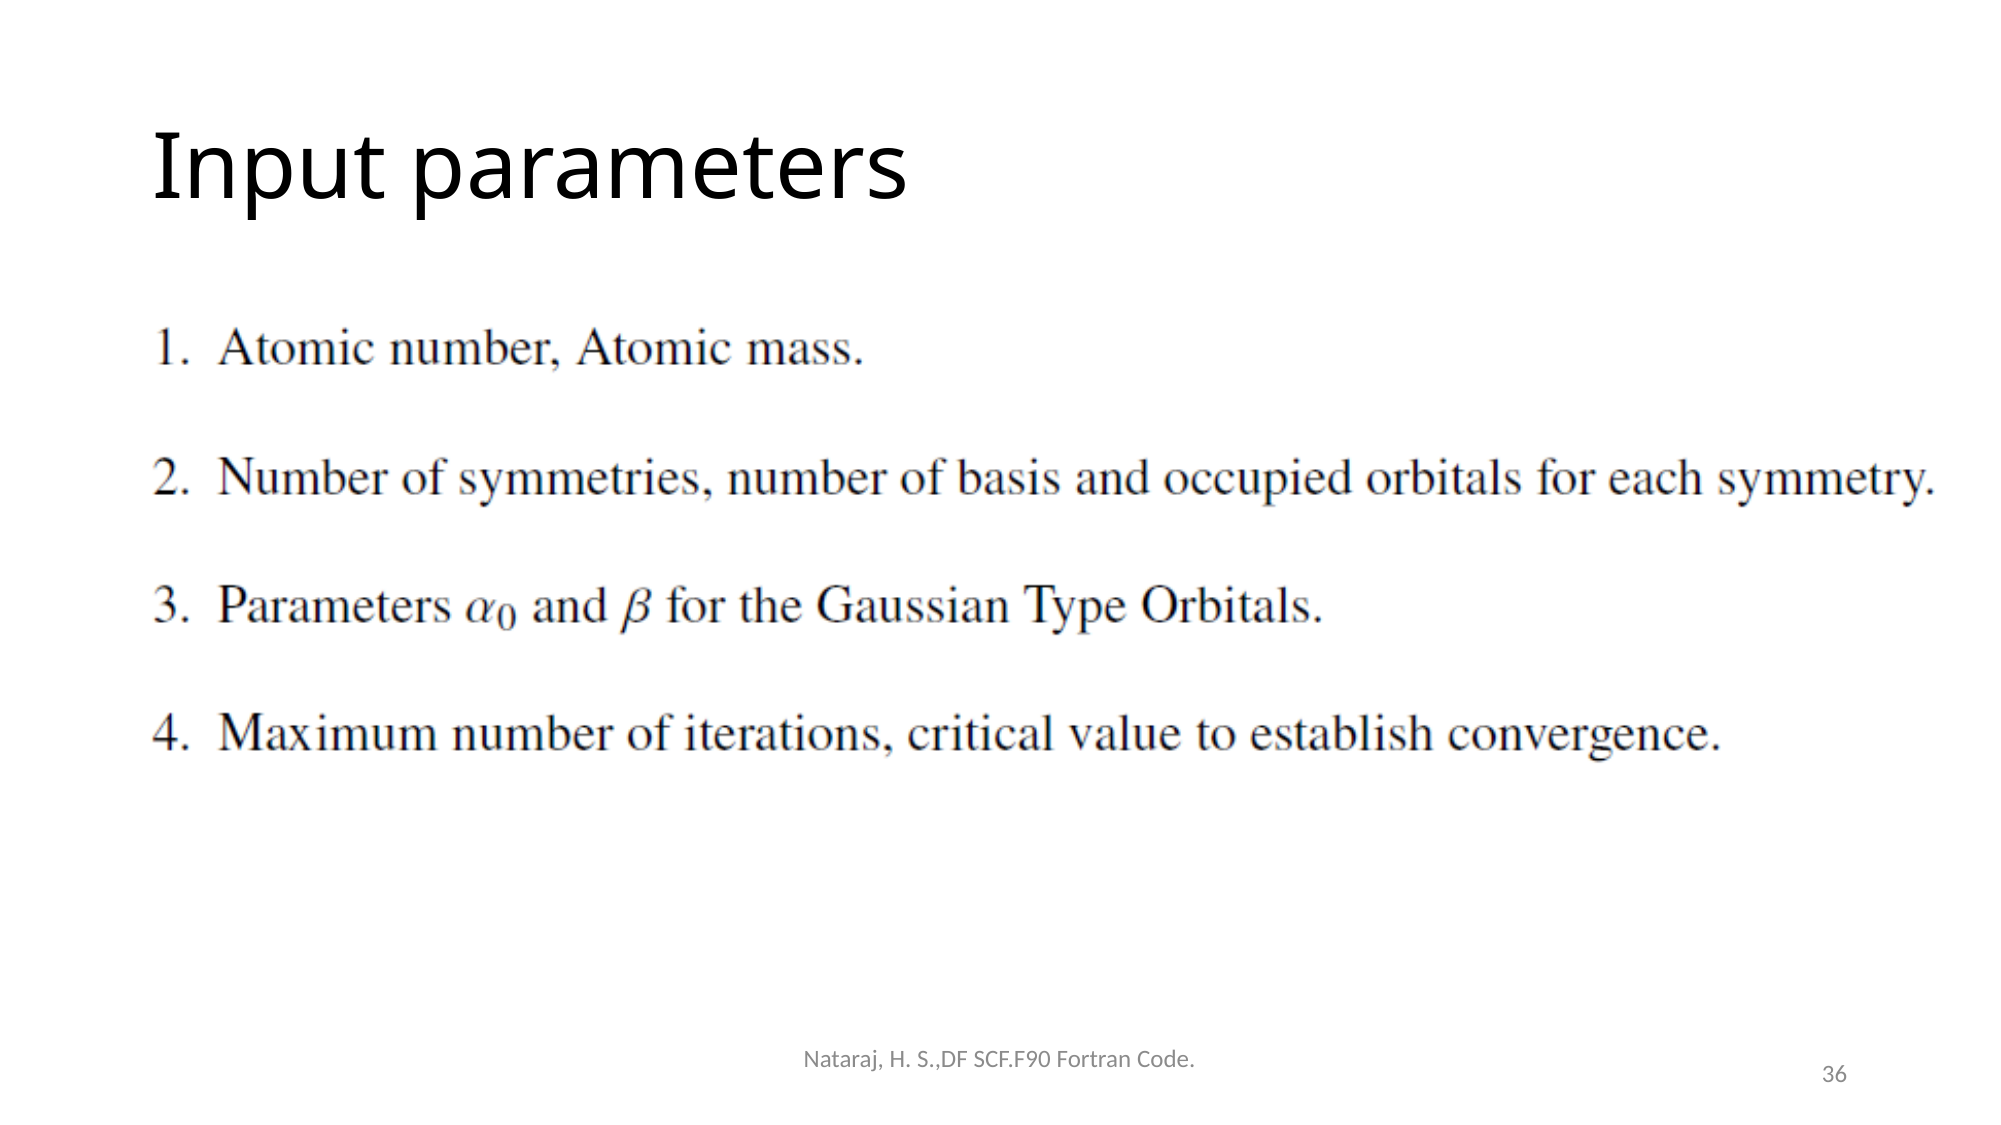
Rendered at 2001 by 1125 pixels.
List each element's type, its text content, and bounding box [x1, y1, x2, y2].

slide_number 36 [1412, 1042, 1863, 1103]
footer Nataraj, H. S.,DF SCF.F90 Fortran Code. [662, 1042, 1338, 1103]
picture [137, 299, 1943, 825]
title Input parameters [137, 59, 1863, 278]
